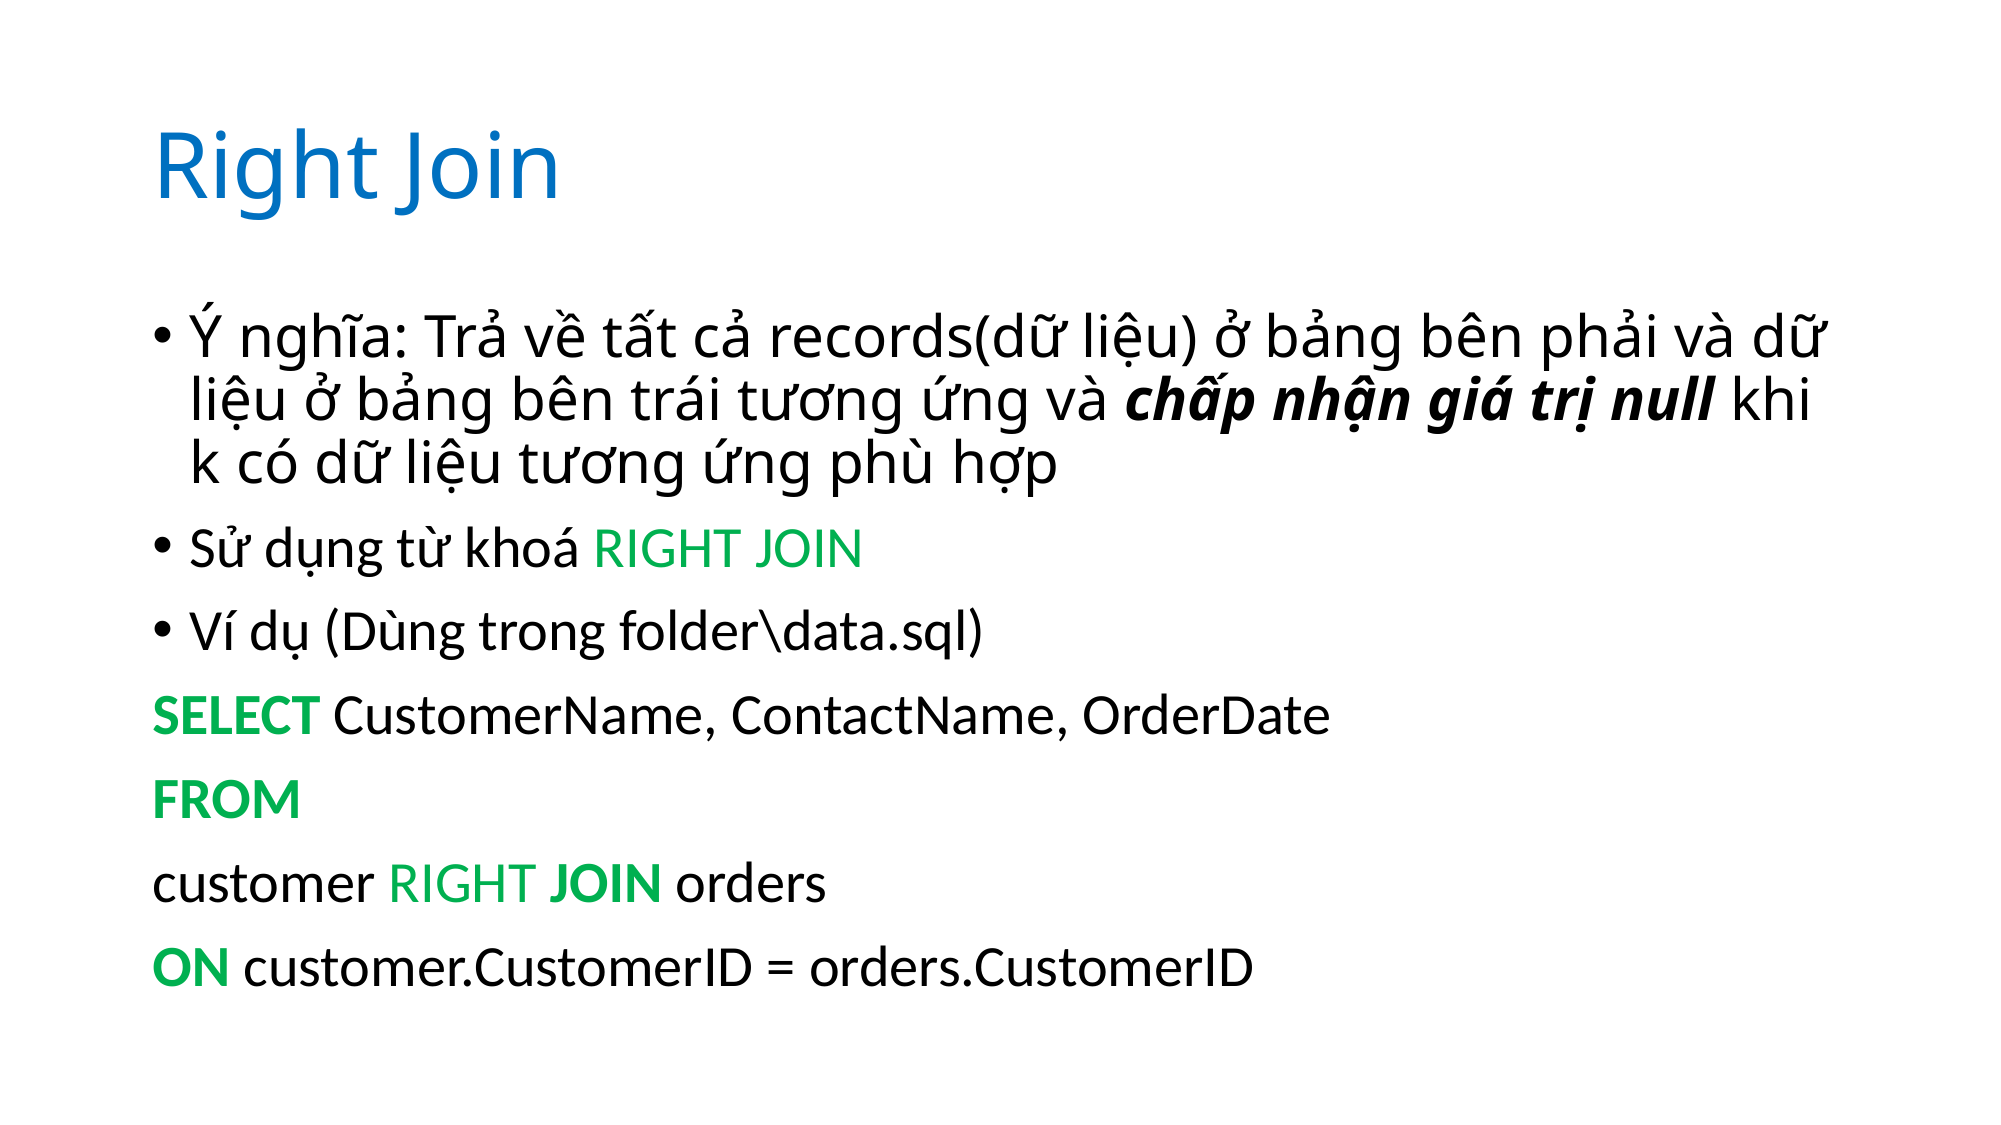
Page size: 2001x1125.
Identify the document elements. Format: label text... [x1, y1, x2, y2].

list Ý nghĩa: Trả về tất cả records(dữ liệu) ở bảng bên phải và dữ liệu ở bảng bên trái tương ứng và chấp nhận giá trị null khi k có dữ liệu tương ứng phù hợp Sử dụng từ khoá RIGHT JOIN Ví dụ (Dùng trong folder\data.sql) SELECT CustomerName, ContactName, OrderDate FROM customer RIGHT JOIN orders ON customer.CustomerID = orders.CustomerID [137, 299, 1863, 1014]
title Right Join [137, 59, 1863, 278]
